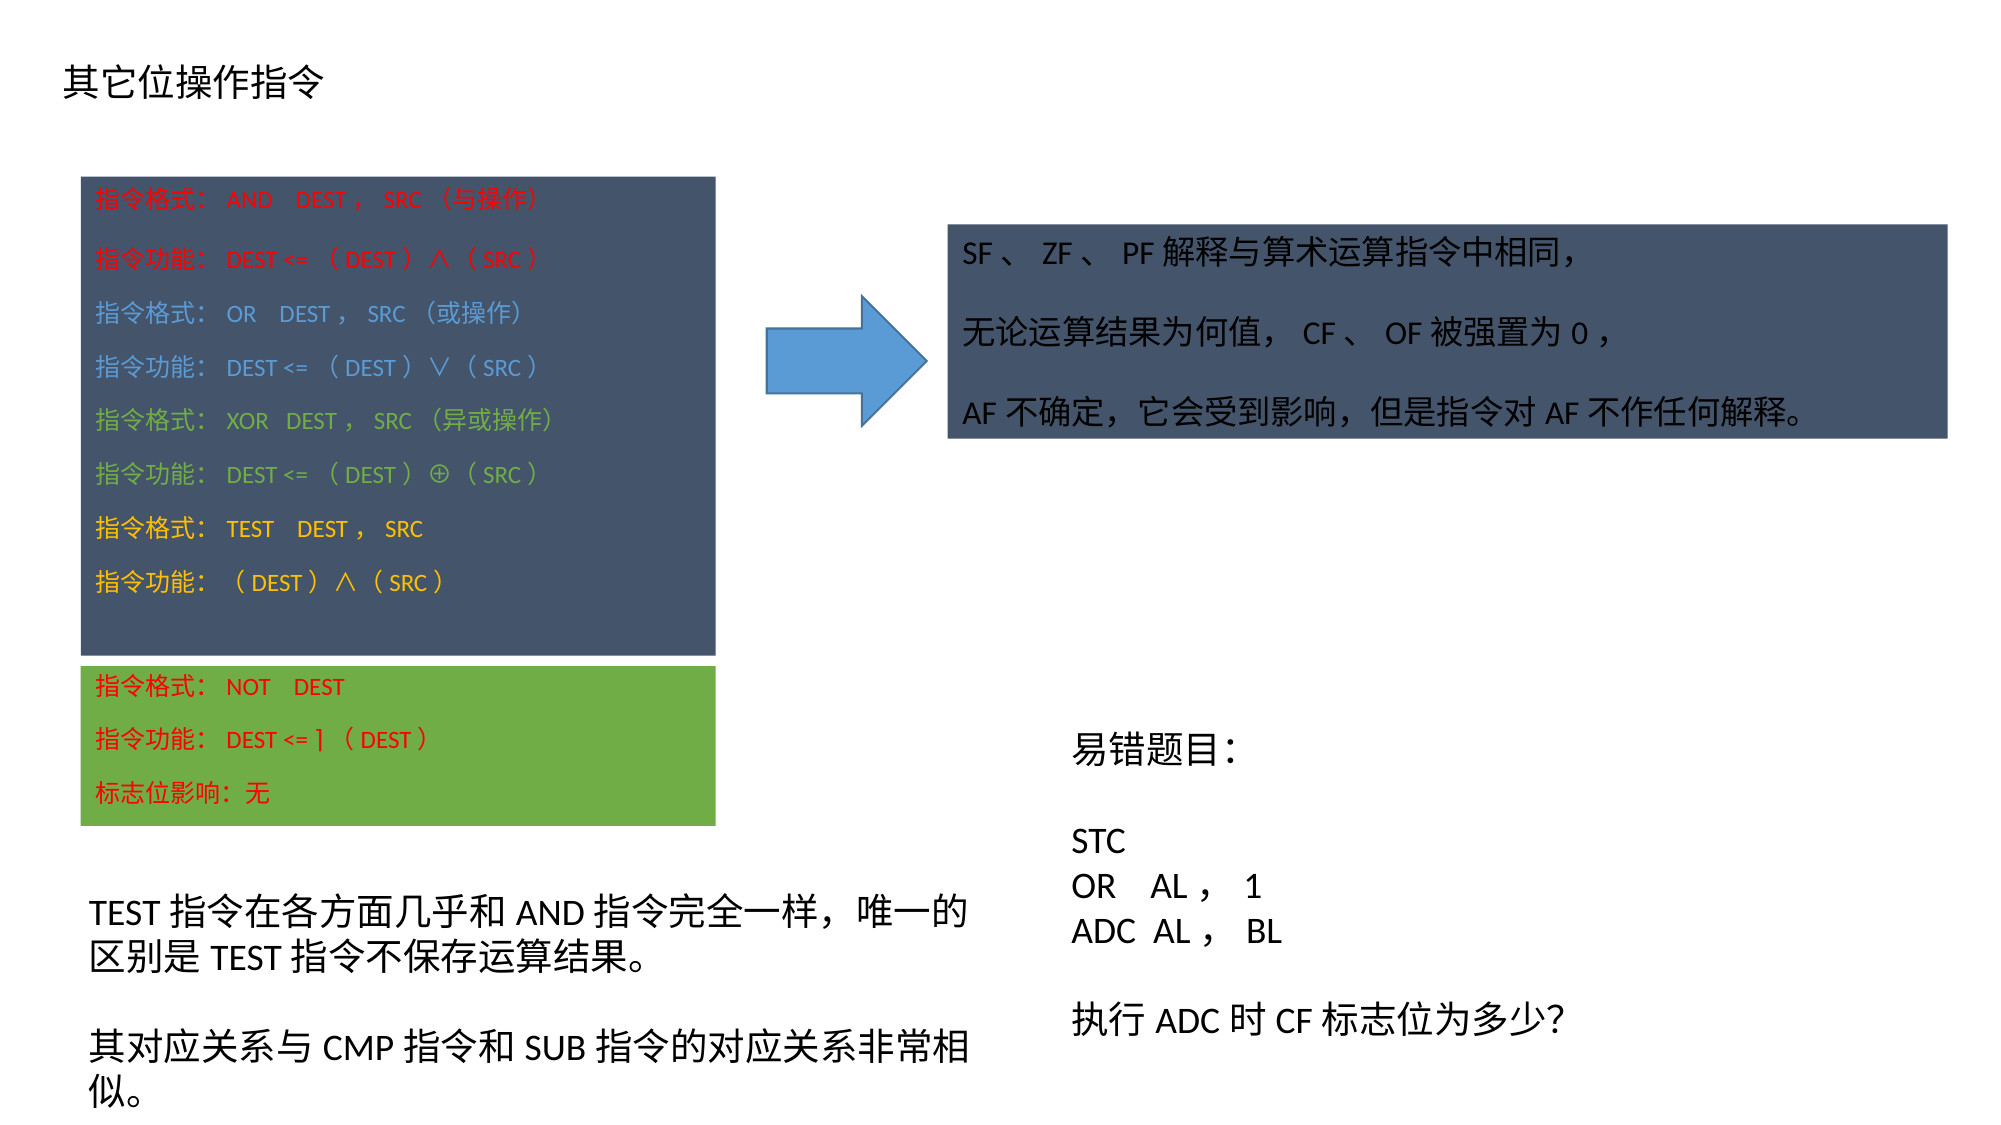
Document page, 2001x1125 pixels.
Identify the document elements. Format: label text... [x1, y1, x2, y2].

text_box 易错题目： STC OR AL，1 ADC AL，BL 执行ADC时CF标志位为多少？ [1056, 718, 1568, 1049]
text_box SF、ZF、PF解释与算术运算指令中相同， 无论运算结果为何值，CF、OF被强置为0， AF不确定，它会受到影响，但是指令对AF不作任何解释。 [947, 224, 1948, 439]
text_box 指令格式：NOT DEST 指令功能：DEST <= ⌉（DEST） 标志位影响：无 [80, 666, 716, 826]
text_box 指令格式：AND DEST，SRC（与操作） 指令功能：DEST <=（DEST）∧（SRC） 指令格式：OR DEST，SRC（或操作） 指令功能：DEST <=（DEST）∨（SRC） 指令格式：XOR DEST，SRC（异或操作） 指令功能：DEST <=（DEST）⊕（SRC） 指令格式：TEST DEST，SRC 指令功能：（DEST）∧（SRC） [80, 176, 716, 656]
text_box 其它位操作指令 [48, 51, 494, 112]
text_box TEST指令在各方面几乎和AND指令完全一样，唯一的区别是TEST指令不保存运算结果。 其对应关系与CMP指令和SUB指令的对应关系非常相似。 [74, 880, 1011, 1121]
text_box [765, 293, 929, 429]
